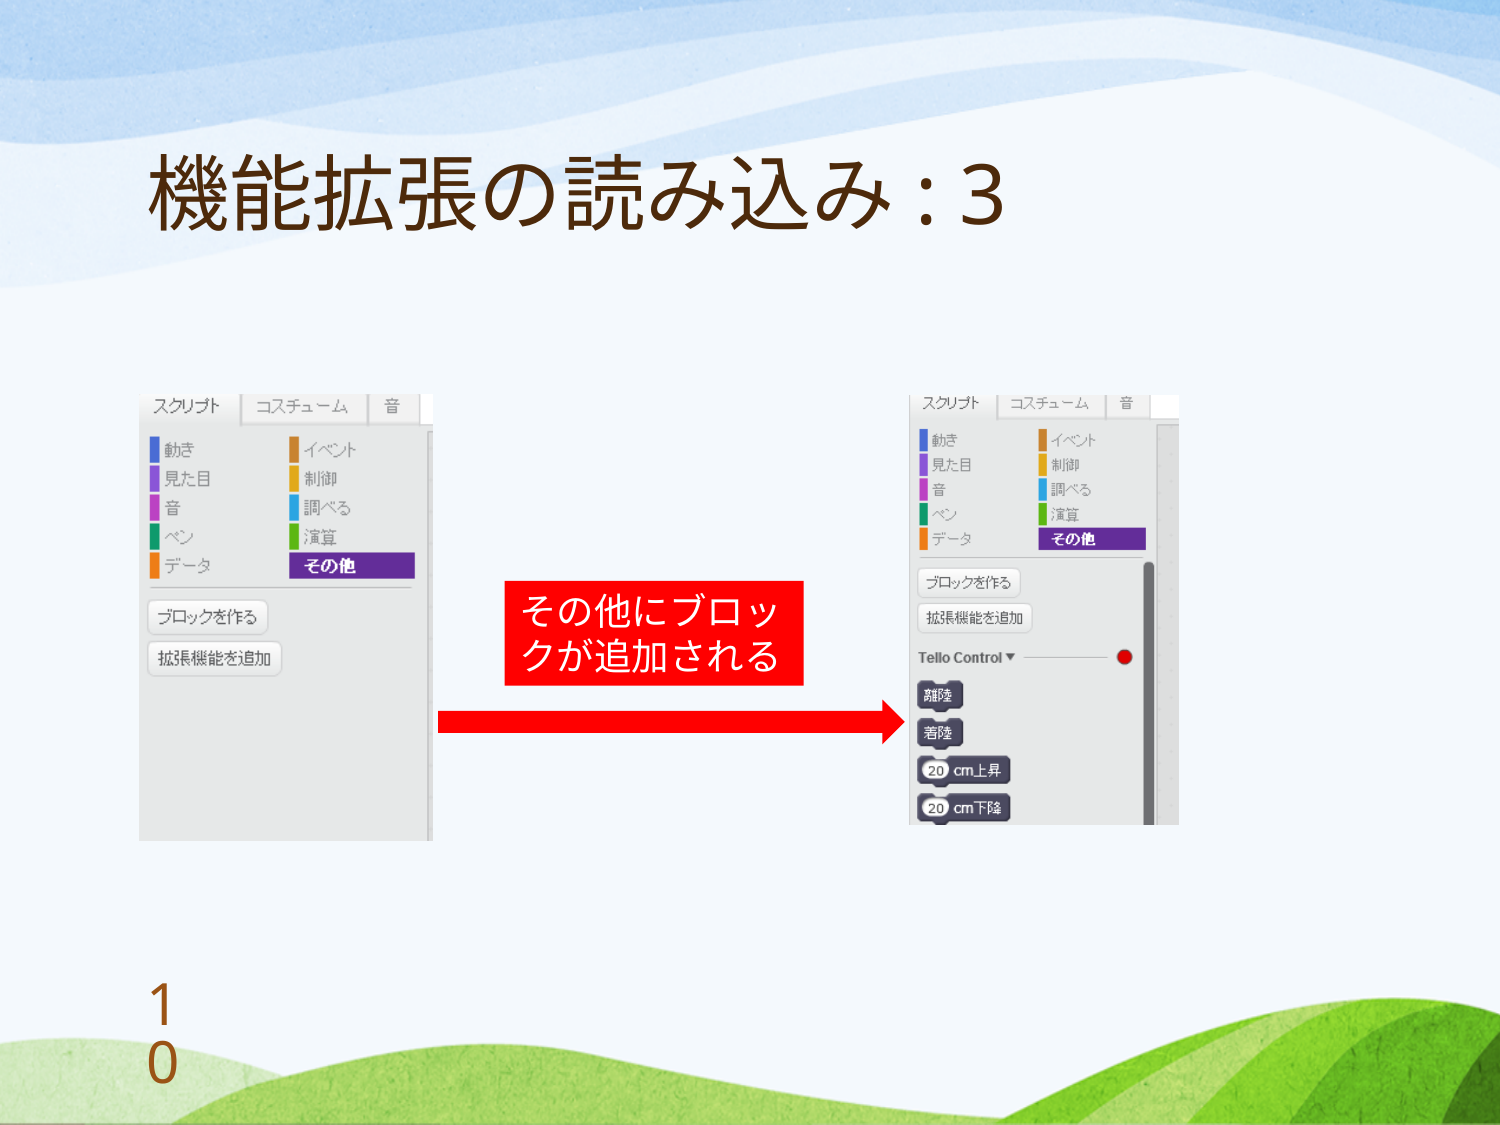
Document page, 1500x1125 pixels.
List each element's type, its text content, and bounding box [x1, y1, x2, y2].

picture [0, 0, 1500, 1125]
text_box その他にブロックが追加される [504, 580, 804, 686]
slide_number 10 [131, 987, 225, 1025]
list [131, 320, 1386, 841]
text_box [438, 699, 905, 745]
title 機能拡張の読み込み: 3 [131, 50, 1369, 250]
